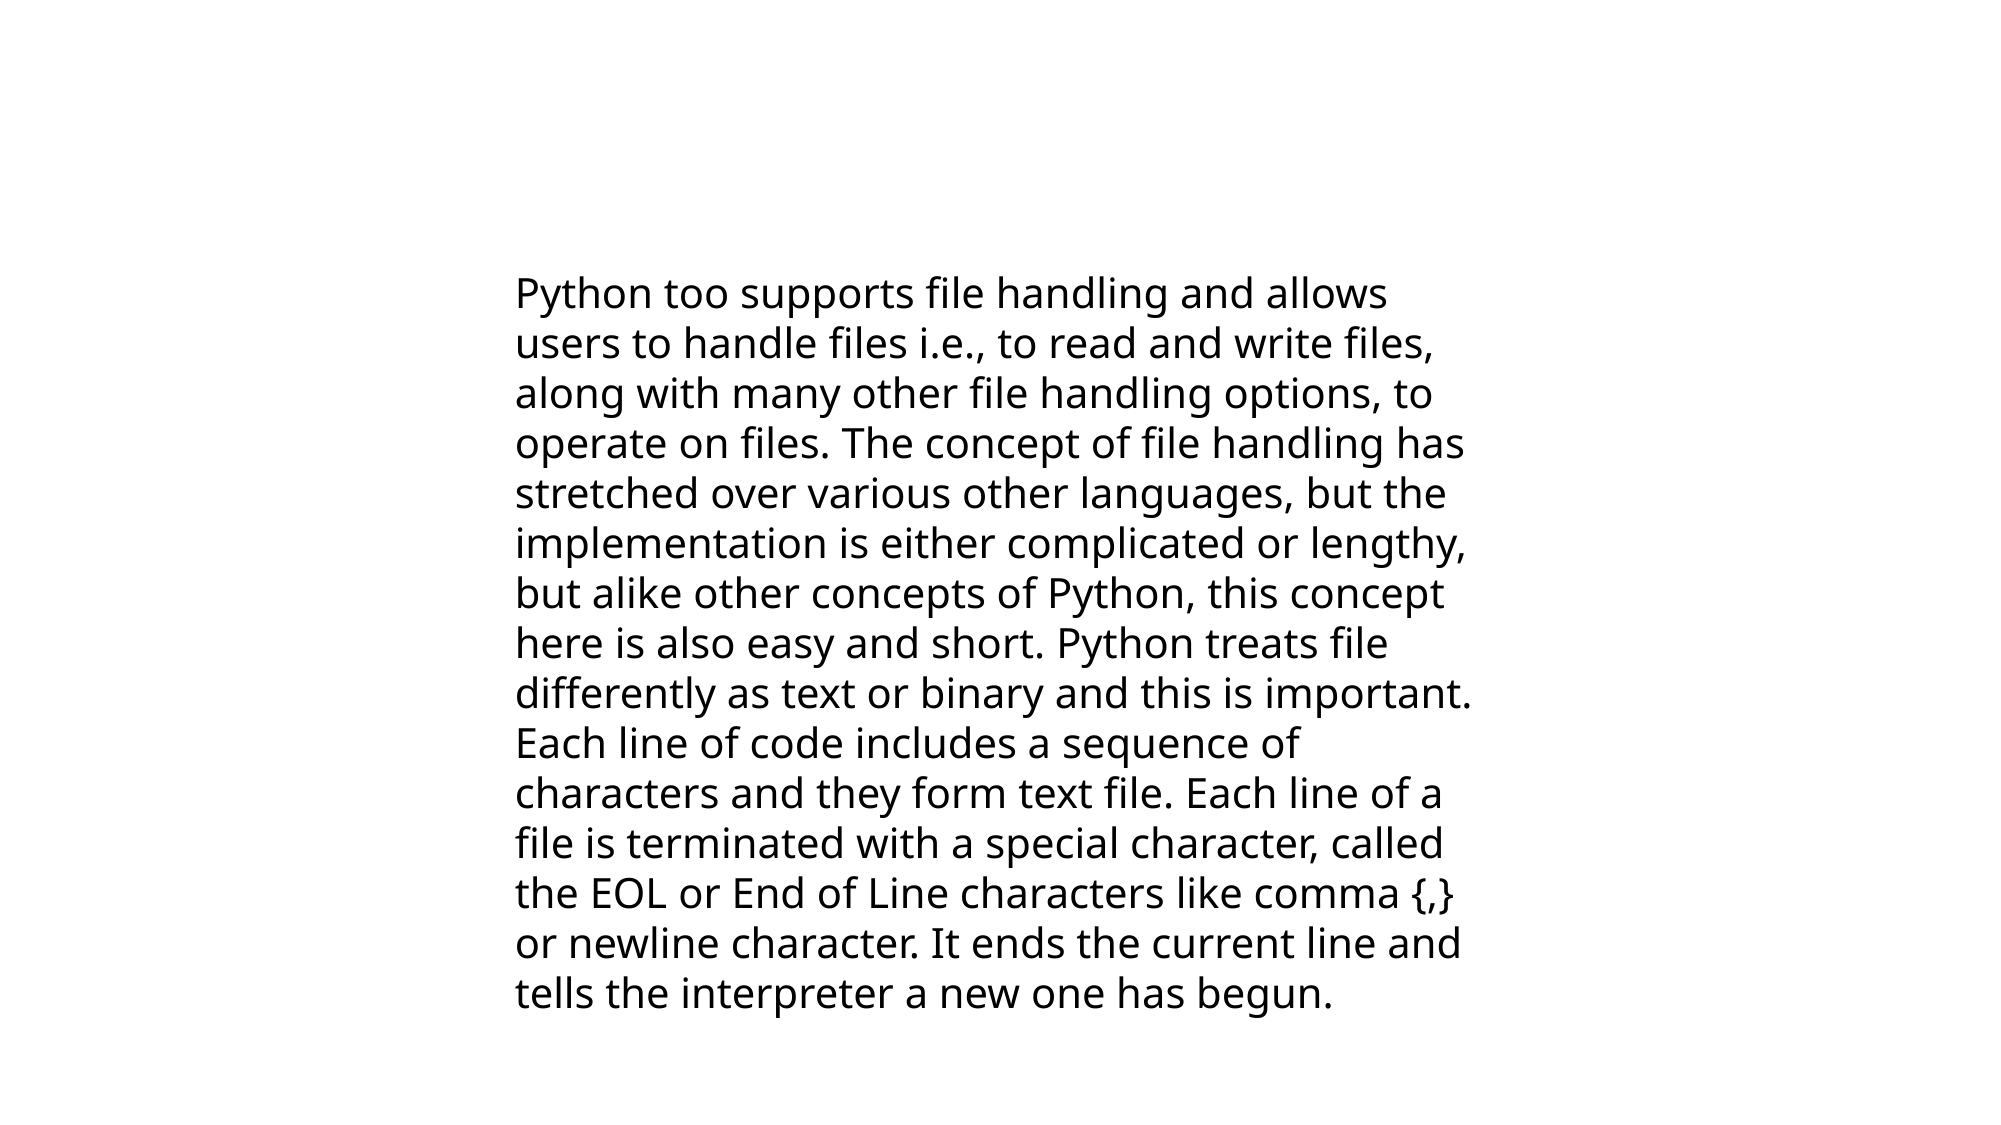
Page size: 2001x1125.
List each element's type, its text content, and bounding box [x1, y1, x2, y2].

text_box Python too supports file handling and allows users to handle files i.e., to read and write files, along with many other file handling options, to operate on files. The concept of file handling has stretched over various other languages, but the implementation is either complicated or lengthy, but alike other concepts of Python, this concept here is also easy and short. Python treats file differently as text or binary and this is important. Each line of code includes a sequence of characters and they form text file. Each line of a file is terminated with a special character, called the EOL or End of Line characters like comma {,} or newline character. It ends the current line and tells the interpreter a new one has begun. [500, 259, 1500, 1025]
